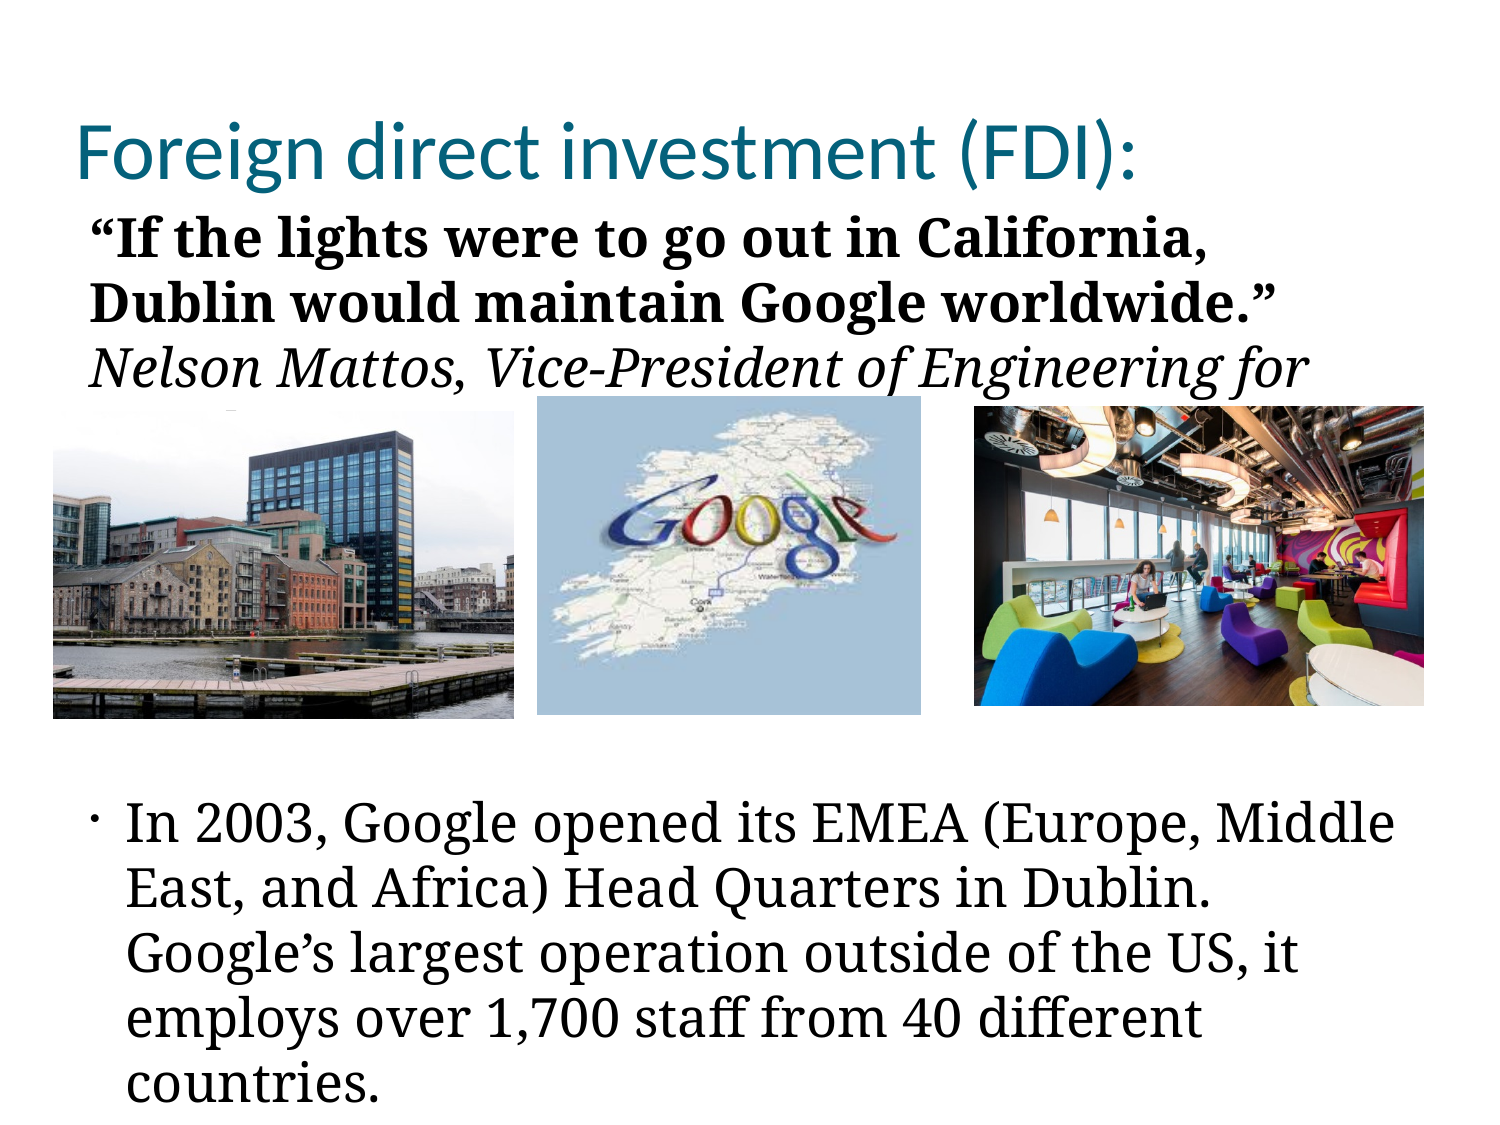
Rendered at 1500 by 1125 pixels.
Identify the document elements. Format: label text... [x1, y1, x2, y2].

text_box “If the lights were to go out in California, Dublin would maintain Google worldwide.” Nelson Mattos, Vice-President of Engineering for Google EMEA In 2003, Google opened its EMEA (Europe, Middle East, and Africa) Head Quarters in Dublin. Google’s largest operation outside of the US, it employs over 1,700 staff from 40 different countries. [75, 196, 1425, 1038]
text_box Foreign direct investment (FDI): [75, 90, 1425, 196]
picture [974, 405, 1424, 706]
picture [537, 395, 921, 716]
picture [52, 411, 514, 719]
